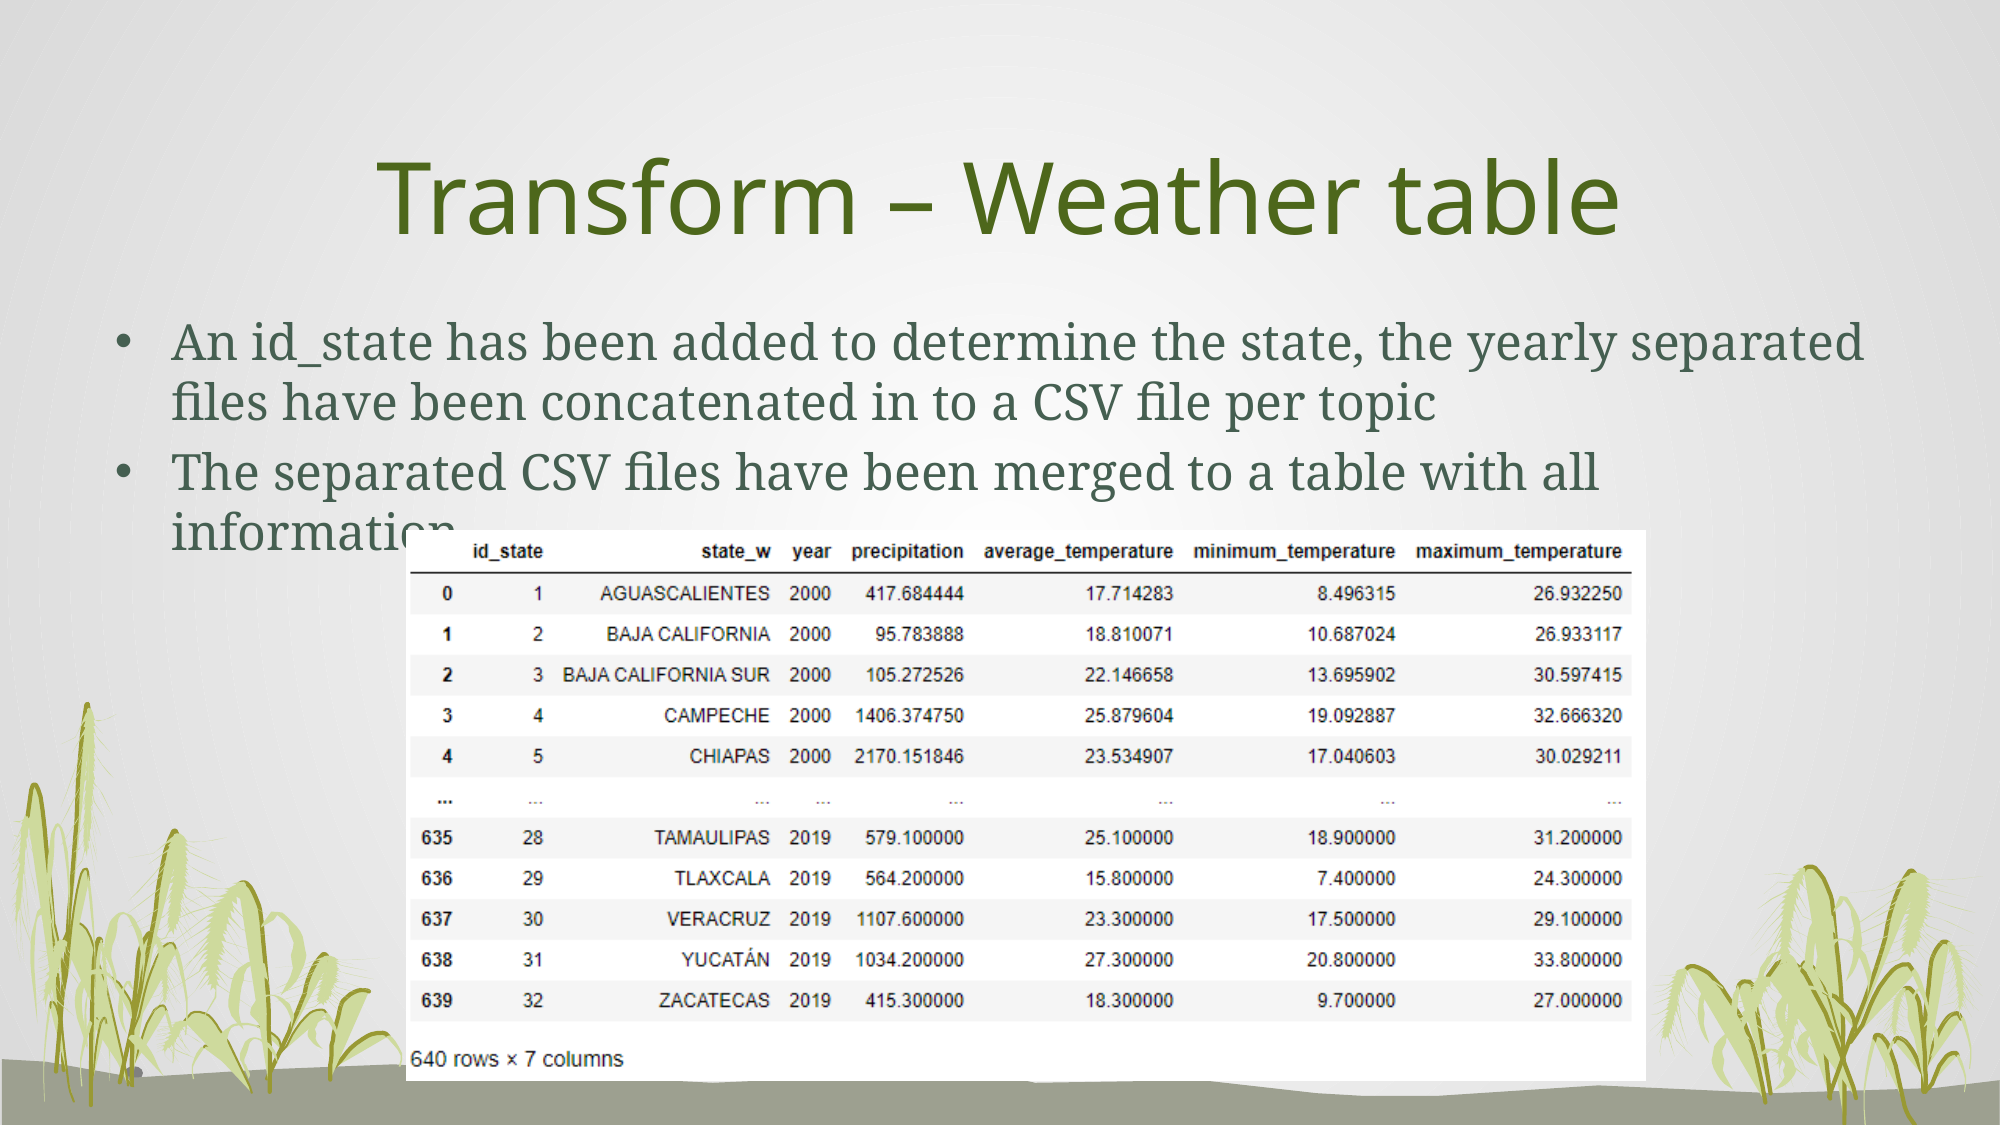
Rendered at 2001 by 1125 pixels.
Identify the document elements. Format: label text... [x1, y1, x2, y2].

picture [406, 530, 1646, 1081]
list An id_state has been added to determine the state, the yearly separated files have been concatenated in to a CSV file per topic The separated CSV files have been merged to a table with all information [99, 302, 1900, 864]
title Transform – Weather table [99, 0, 1900, 263]
